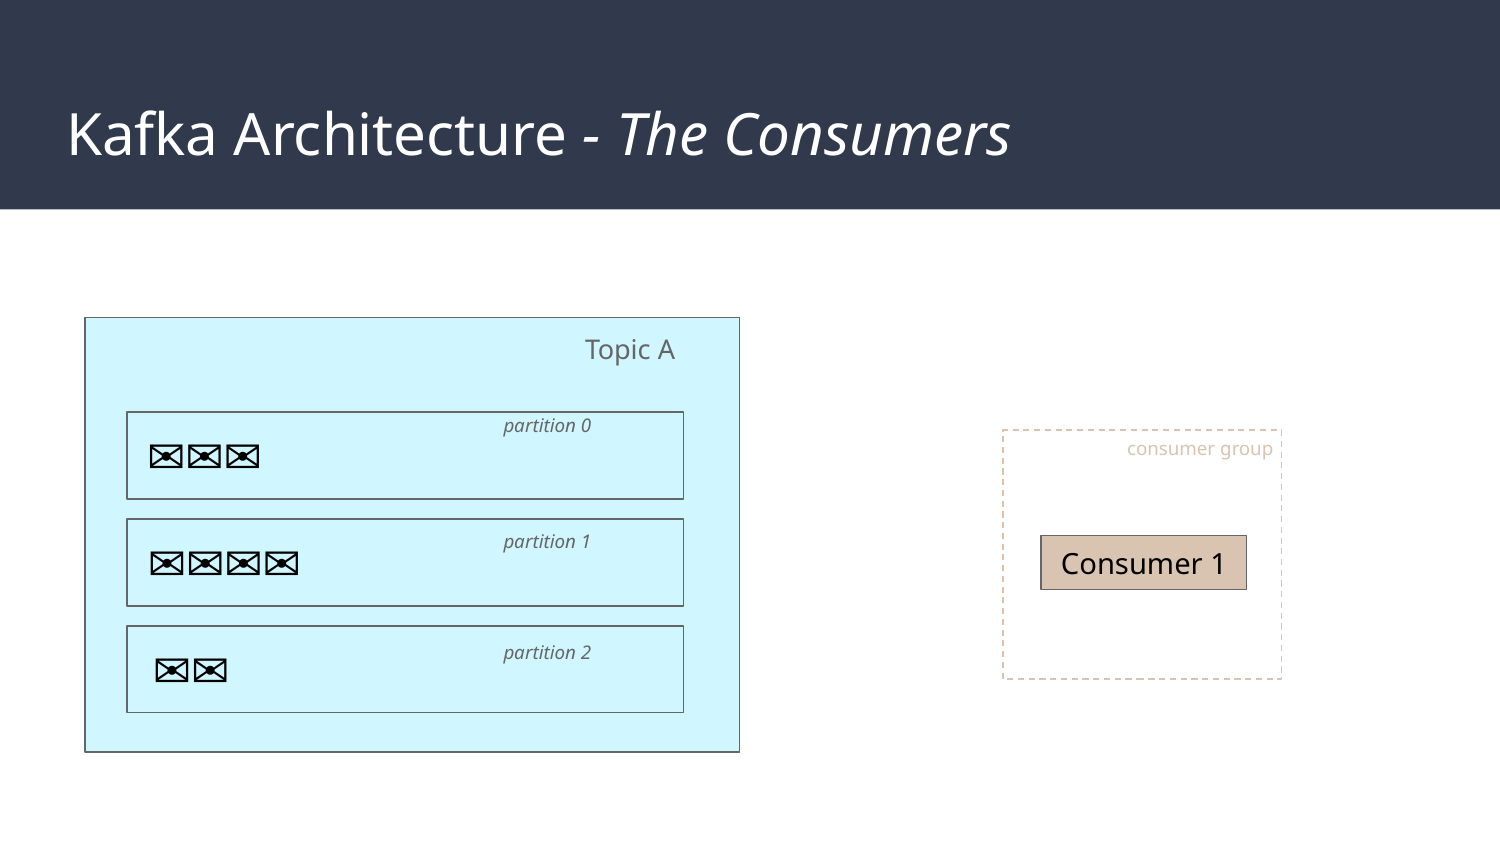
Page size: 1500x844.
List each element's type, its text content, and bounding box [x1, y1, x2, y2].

text_box [84, 317, 740, 752]
text_box consumer group [1112, 421, 1292, 472]
text_box [127, 412, 684, 499]
text_box [127, 625, 468, 713]
text_box Topic A [542, 317, 800, 405]
text_box partition 2 [468, 625, 726, 713]
text_box partition 0 [468, 399, 726, 486]
text_box ✉️✉️✉️✉️ [132, 519, 469, 605]
text_box [127, 518, 684, 606]
text_box ✉️✉️ [138, 626, 385, 712]
title Kafka Architecture - The Consumers [51, 82, 1449, 185]
text_box ✉️✉️✉️ [119, 413, 411, 499]
text_box [1003, 430, 1282, 680]
text_box partition 1 [468, 514, 726, 602]
